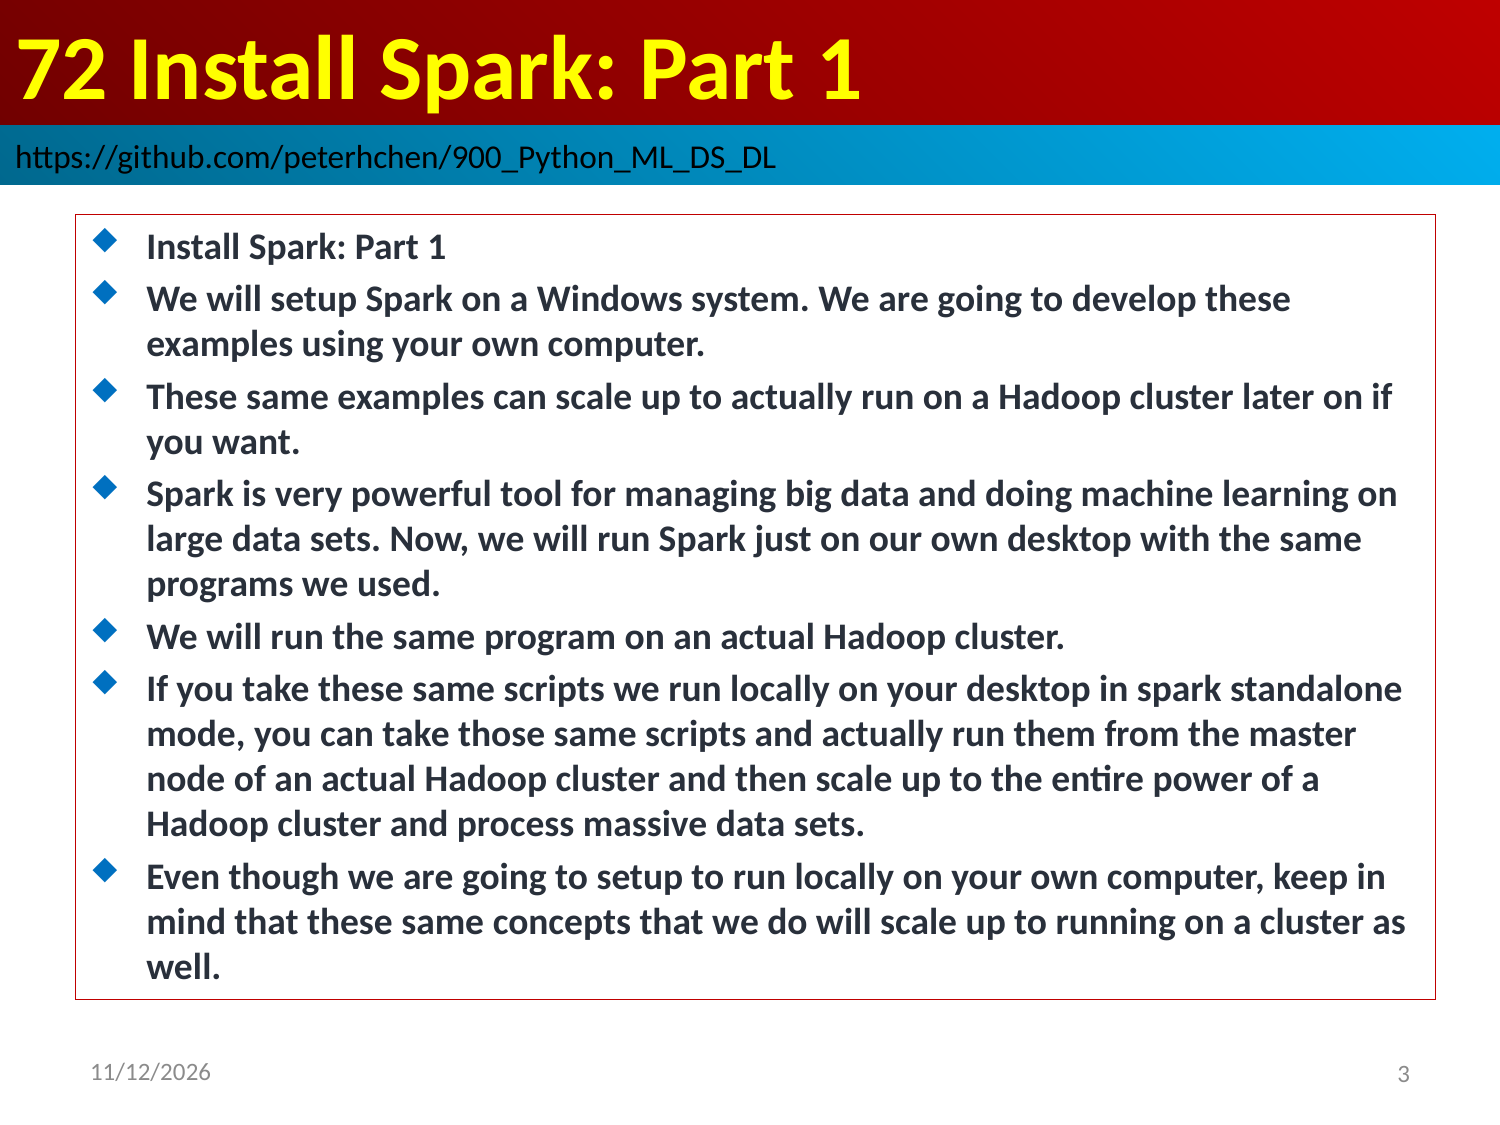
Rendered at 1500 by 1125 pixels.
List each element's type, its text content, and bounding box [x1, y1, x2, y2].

slide_number 3 [1074, 1042, 1425, 1103]
text_box https://github.com/peterhchen/900_Python_ML_DS_DL [0, 125, 1500, 185]
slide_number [75, 1040, 425, 1101]
title 72 Install Spark: Part 1 [0, 0, 1500, 125]
subtitle Install Spark: Part 1 We will setup Spark on a Windows system. We are going to develop these examples using your own computer. These same examples can scale up to actually run on a Hadoop cluster later on if you want. Spark is very powerful tool for managing big data and doing machine learning on large data sets. Now, we will run Spark just on our own desktop with the same programs we used. We will run the same program on an actual Hadoop cluster. If you take these same scripts we run locally on your desktop in spark standalone mode, you can take those same scripts and actually run them from the master node of an actual Hadoop cluster and then scale up to the entire power of a Hadoop cluster and process massive data sets. Even though we are going to setup to run locally on your own computer, keep in mind that these same concepts that we do will scale up to running on a cluster as well. [75, 214, 1436, 1000]
